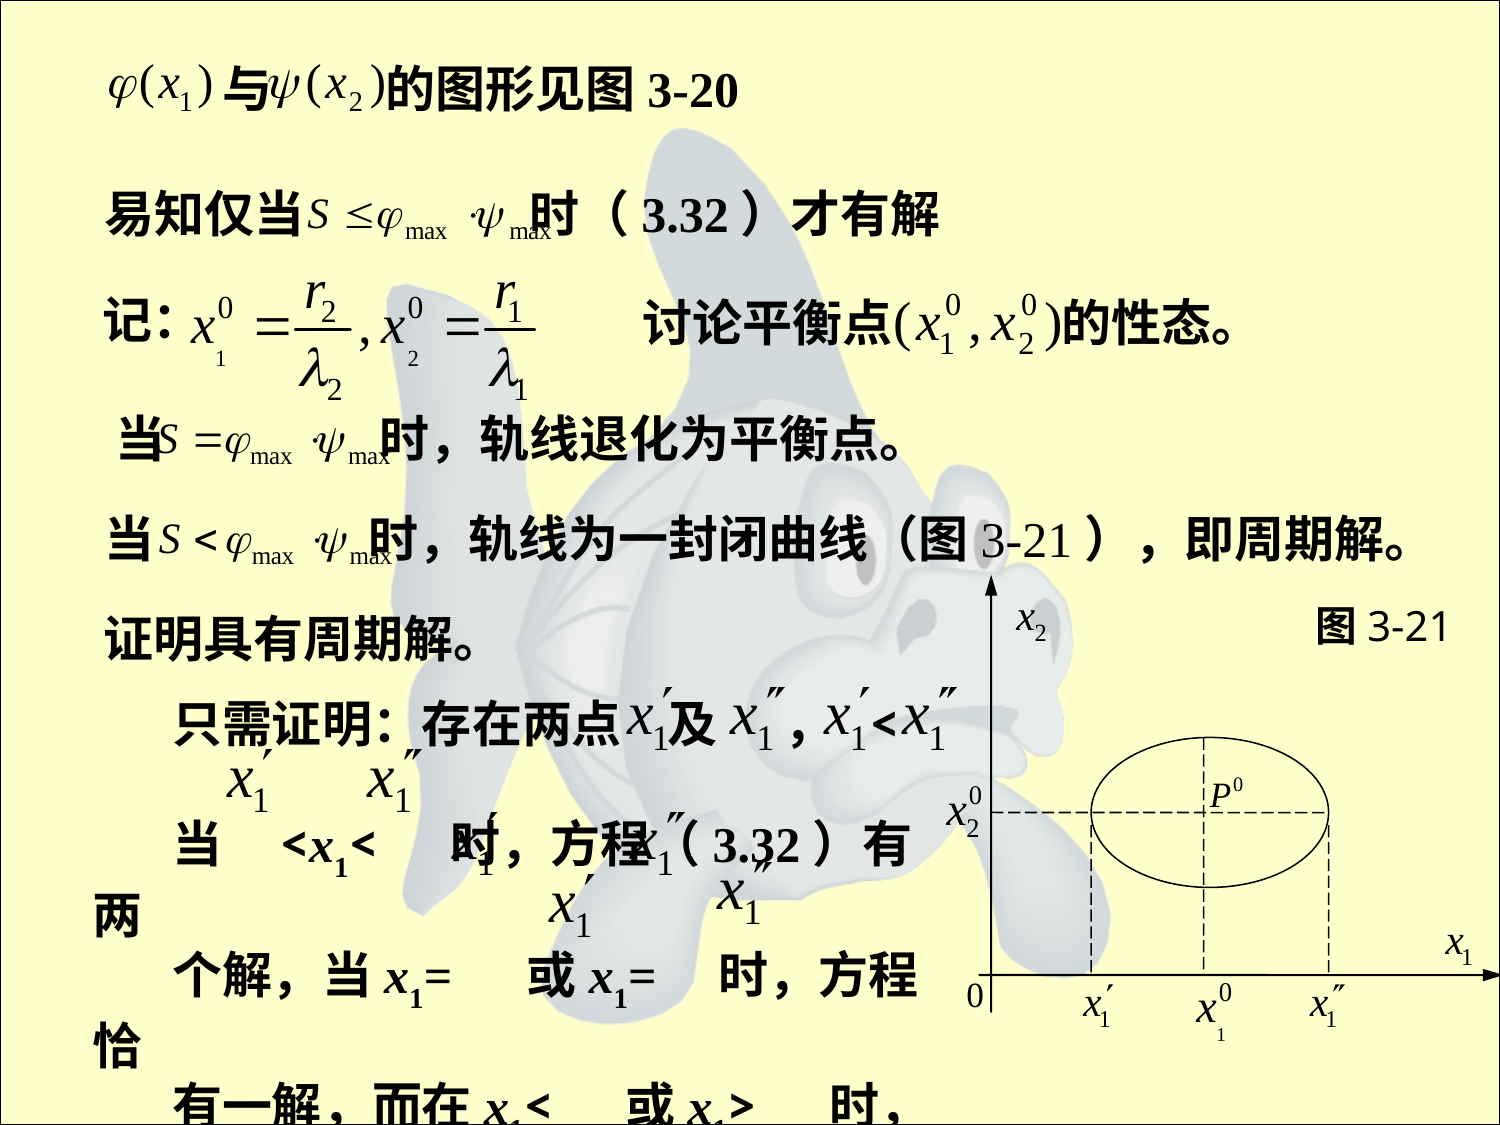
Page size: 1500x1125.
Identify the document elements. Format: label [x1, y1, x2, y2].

text_box [0, 0, 1500, 1125]
text_box [87, 399, 959, 476]
text_box [87, 255, 1288, 413]
text_box [937, 574, 1500, 1051]
text_box [87, 499, 1453, 576]
text_box [77, 672, 963, 1001]
text_box [101, 49, 751, 126]
text_box [87, 174, 959, 251]
